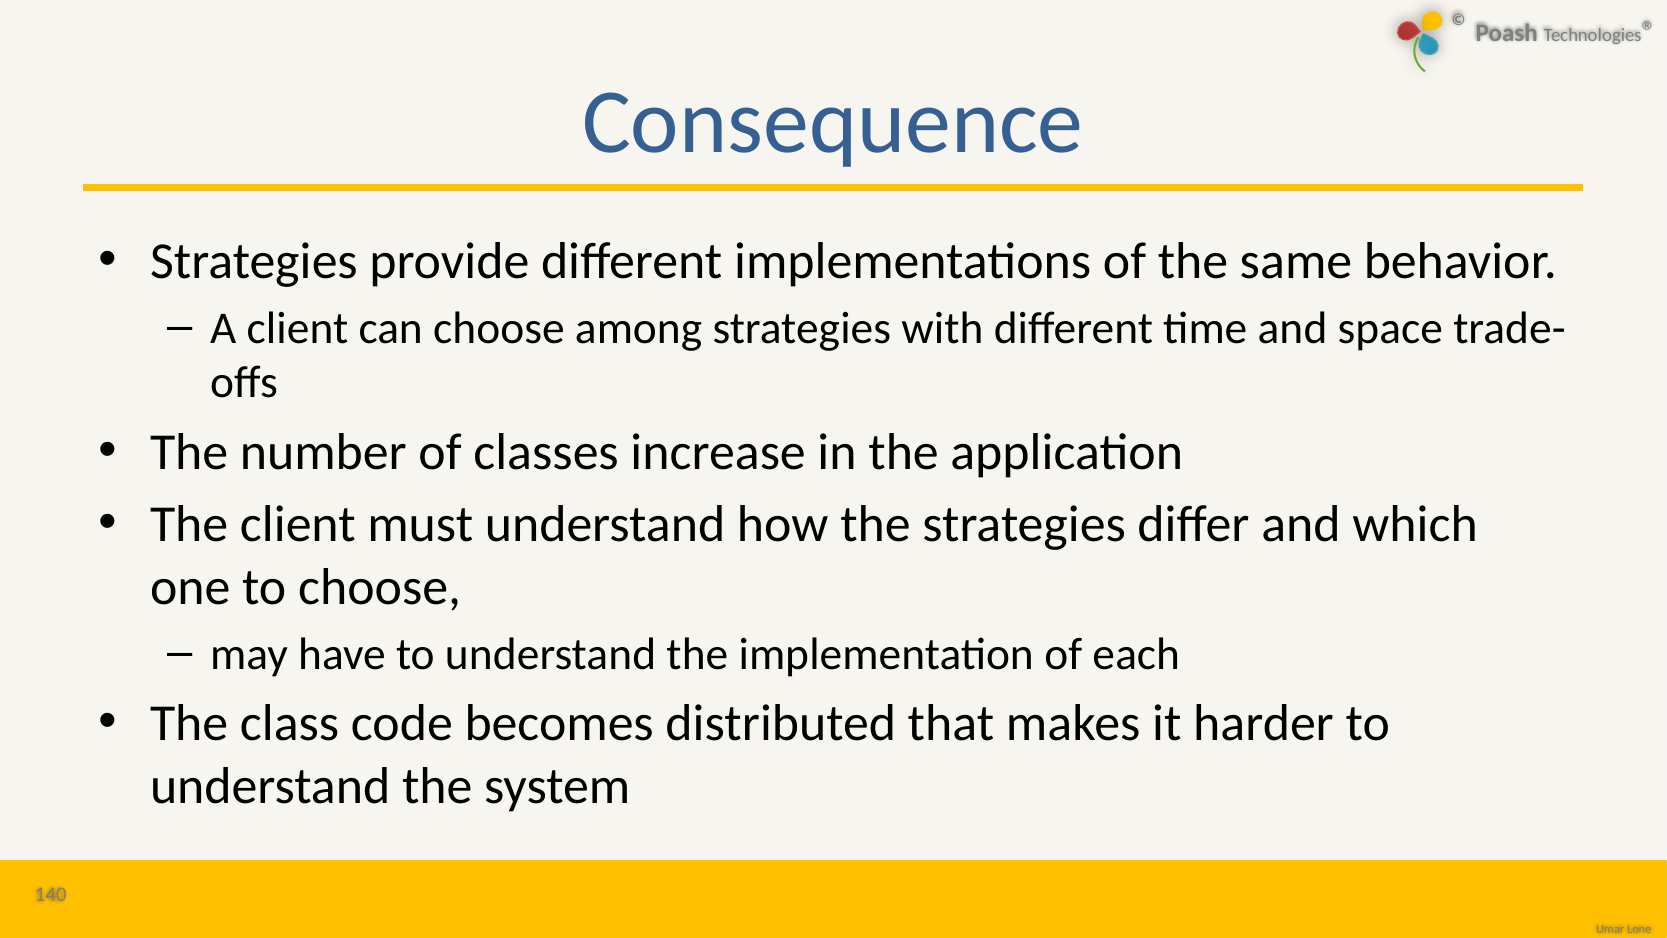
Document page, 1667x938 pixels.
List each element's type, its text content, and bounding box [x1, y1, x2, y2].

slide_number 140 [4, 868, 98, 919]
title Consequence [83, 37, 1584, 194]
list Strategies provide different implementations of the same behavior. A client can choose among strategies with different time and space trade-offs The number of classes increase in the application The client must understand how the strategies differ and which one to choose, may have to understand the implementation of each The class code becomes distributed that makes it harder to understand the system [83, 218, 1584, 838]
